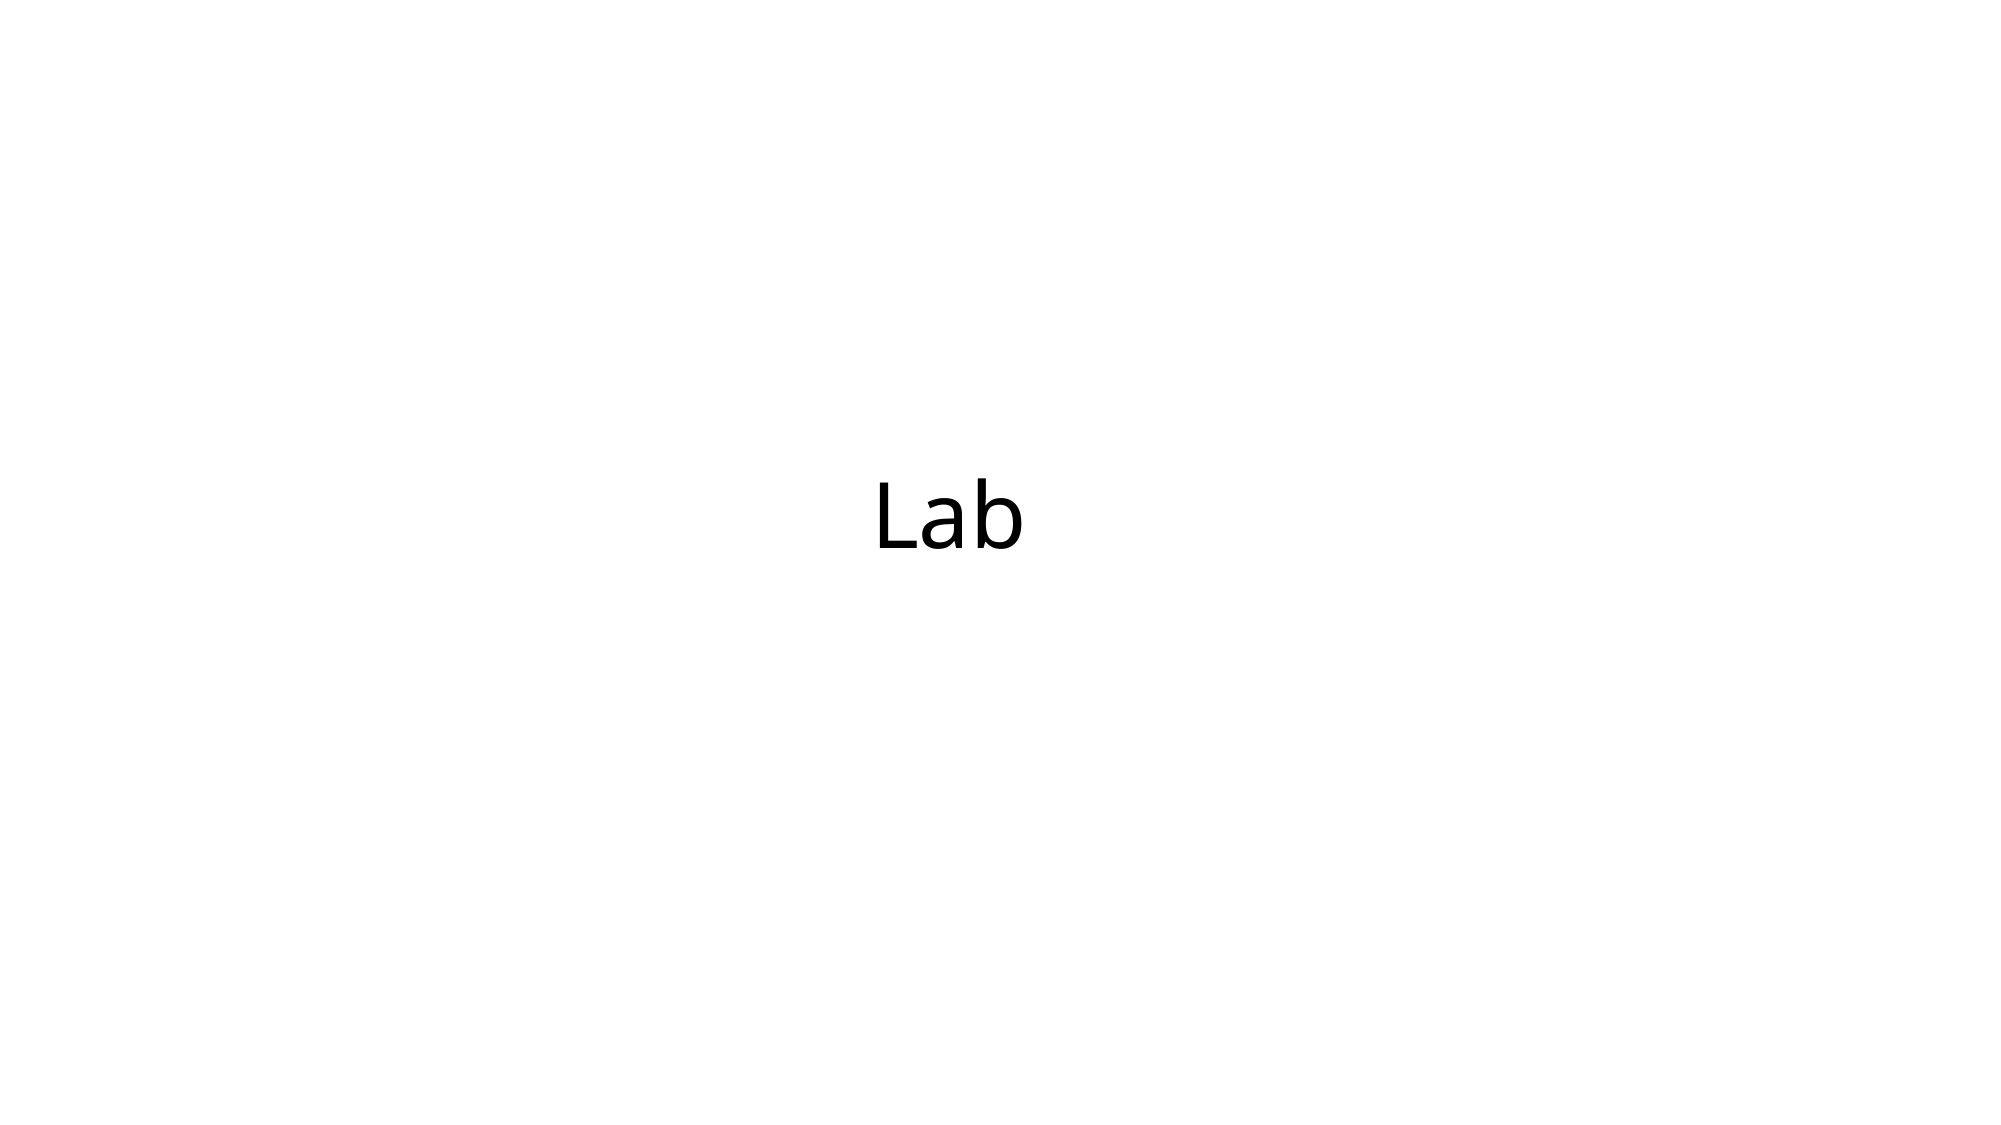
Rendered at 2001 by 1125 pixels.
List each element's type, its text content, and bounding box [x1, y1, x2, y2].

title Lab [856, 410, 1277, 628]
